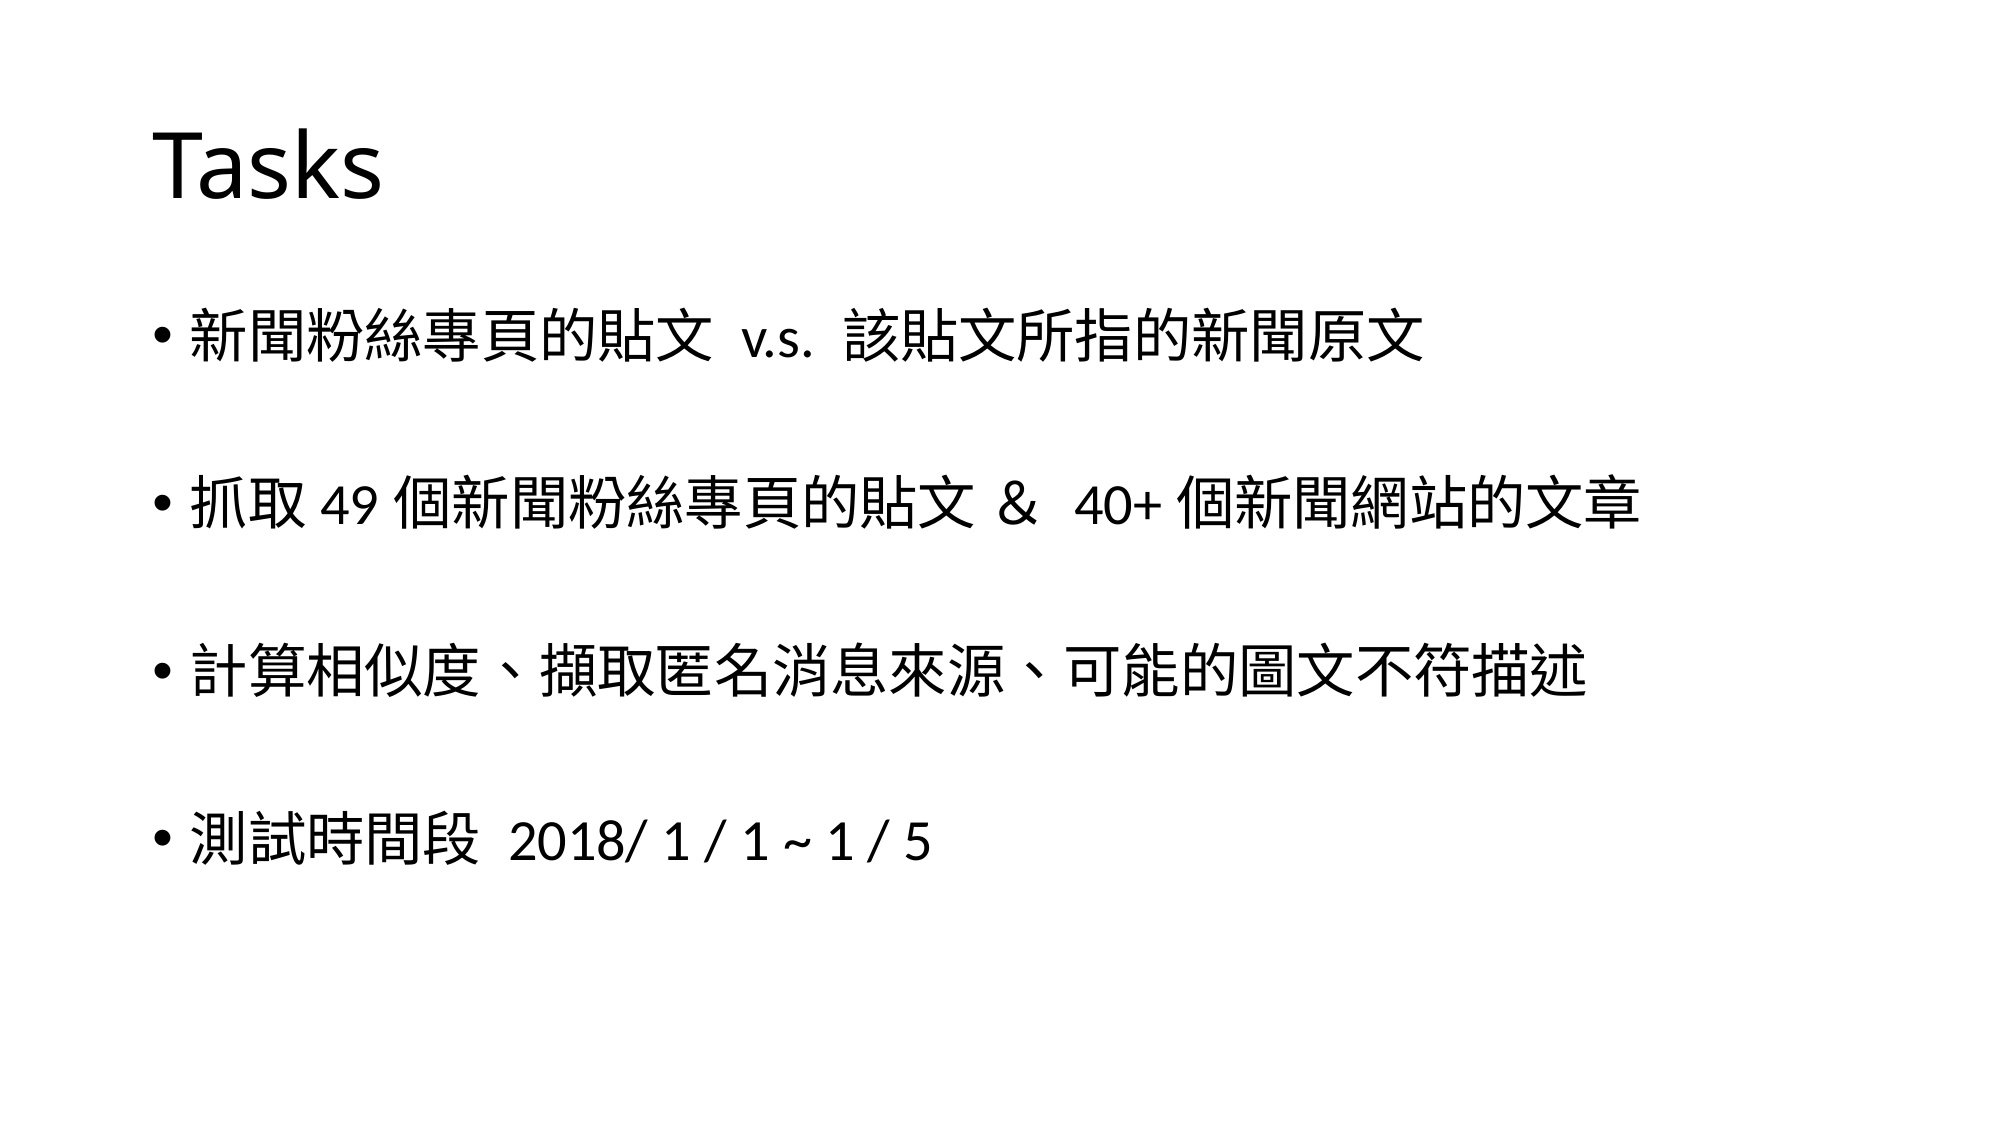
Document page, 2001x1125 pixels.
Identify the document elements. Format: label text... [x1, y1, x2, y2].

list 新聞粉絲專頁的貼文 v.s. 該貼文所指的新聞原文 抓取49個新聞粉絲專頁的貼文 ＆ 40+個新聞網站的文章 計算相似度、擷取匿名消息來源、可能的圖文不符描述 測試時間段 2018/ 1 / 1 ~ 1 / 5 [137, 299, 1863, 1014]
title Tasks [137, 59, 1863, 278]
